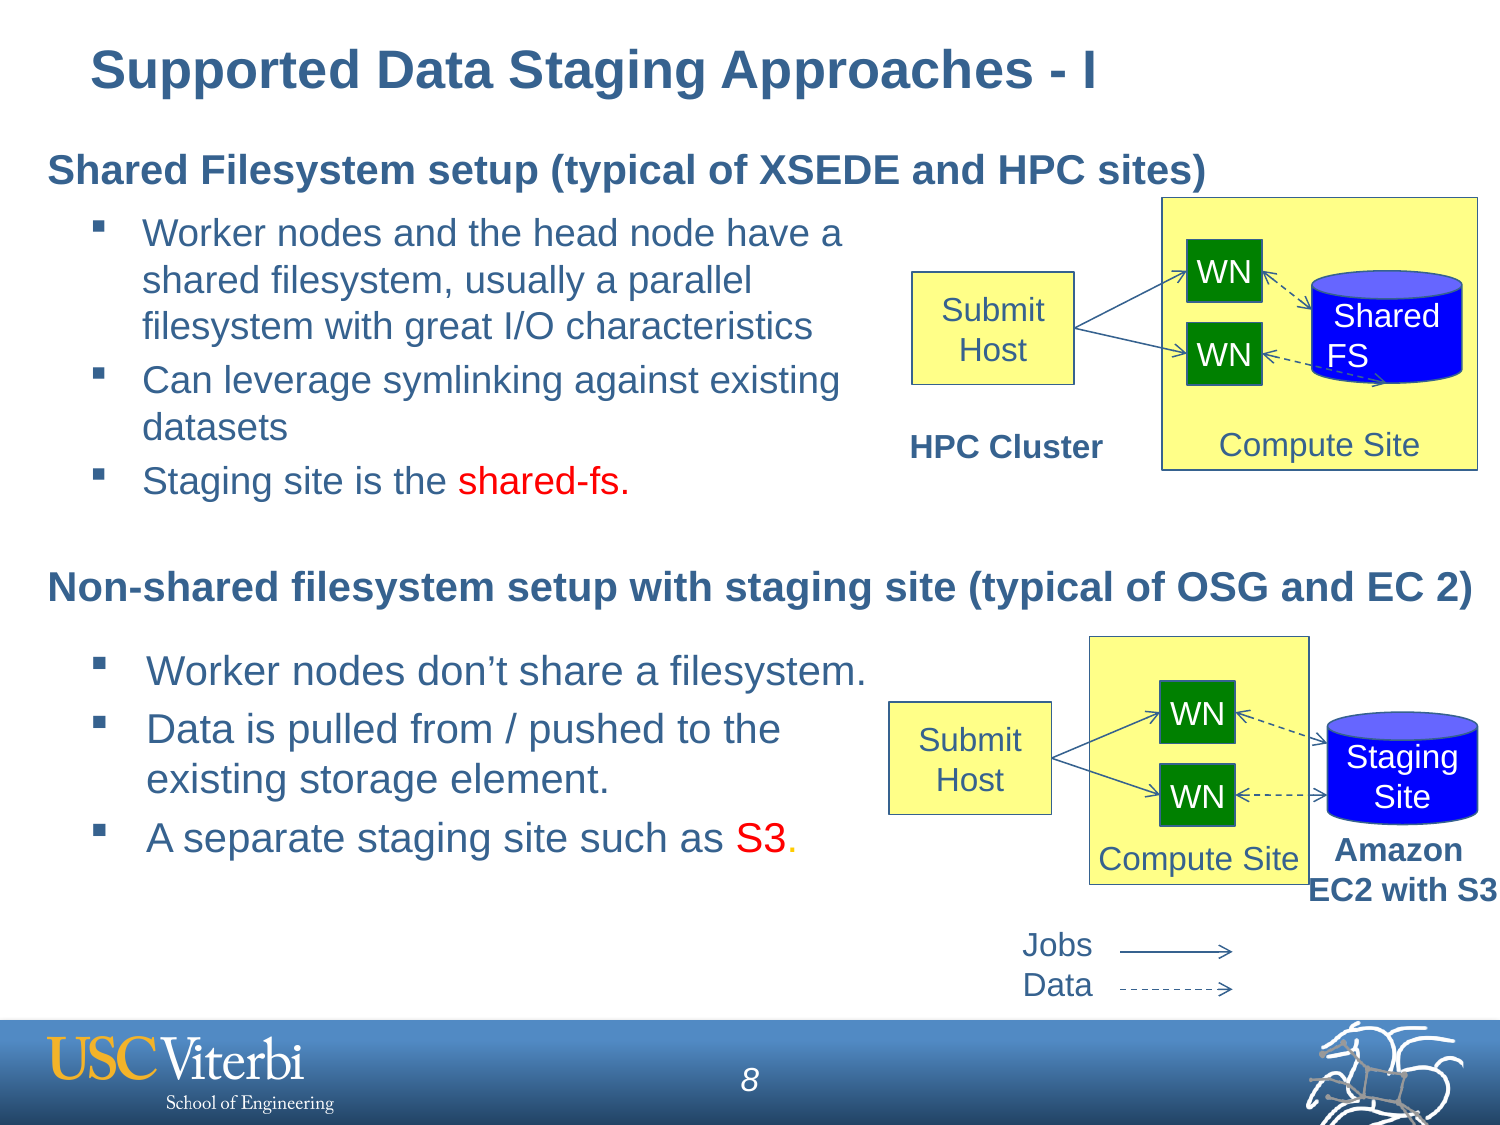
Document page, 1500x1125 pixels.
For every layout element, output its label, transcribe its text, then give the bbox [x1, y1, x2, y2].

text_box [888, 636, 1500, 916]
text_box Non-shared filesystem setup with staging site (typical of OSG and EC 2) [32, 552, 1500, 618]
list Worker nodes and the head node have a shared filesystem, usually a parallel filesystem with great I/O characteristics Can leverage symlinking against existing datasets Staging site is the shared-fs. [75, 201, 889, 511]
text_box Shared Filesystem setup (typical of XSEDE and HPC sites) [32, 135, 1310, 201]
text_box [894, 197, 1478, 474]
picture [47, 1036, 334, 1114]
text_box Worker nodes don’t share a filesystem. Data is pulled from / pushed to the existing storage element. A separate staging site such as S3. [74, 636, 895, 947]
title Supported Data Staging Approaches - I [75, 6, 1425, 127]
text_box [994, 915, 1233, 1012]
picture [1306, 1020, 1464, 1125]
